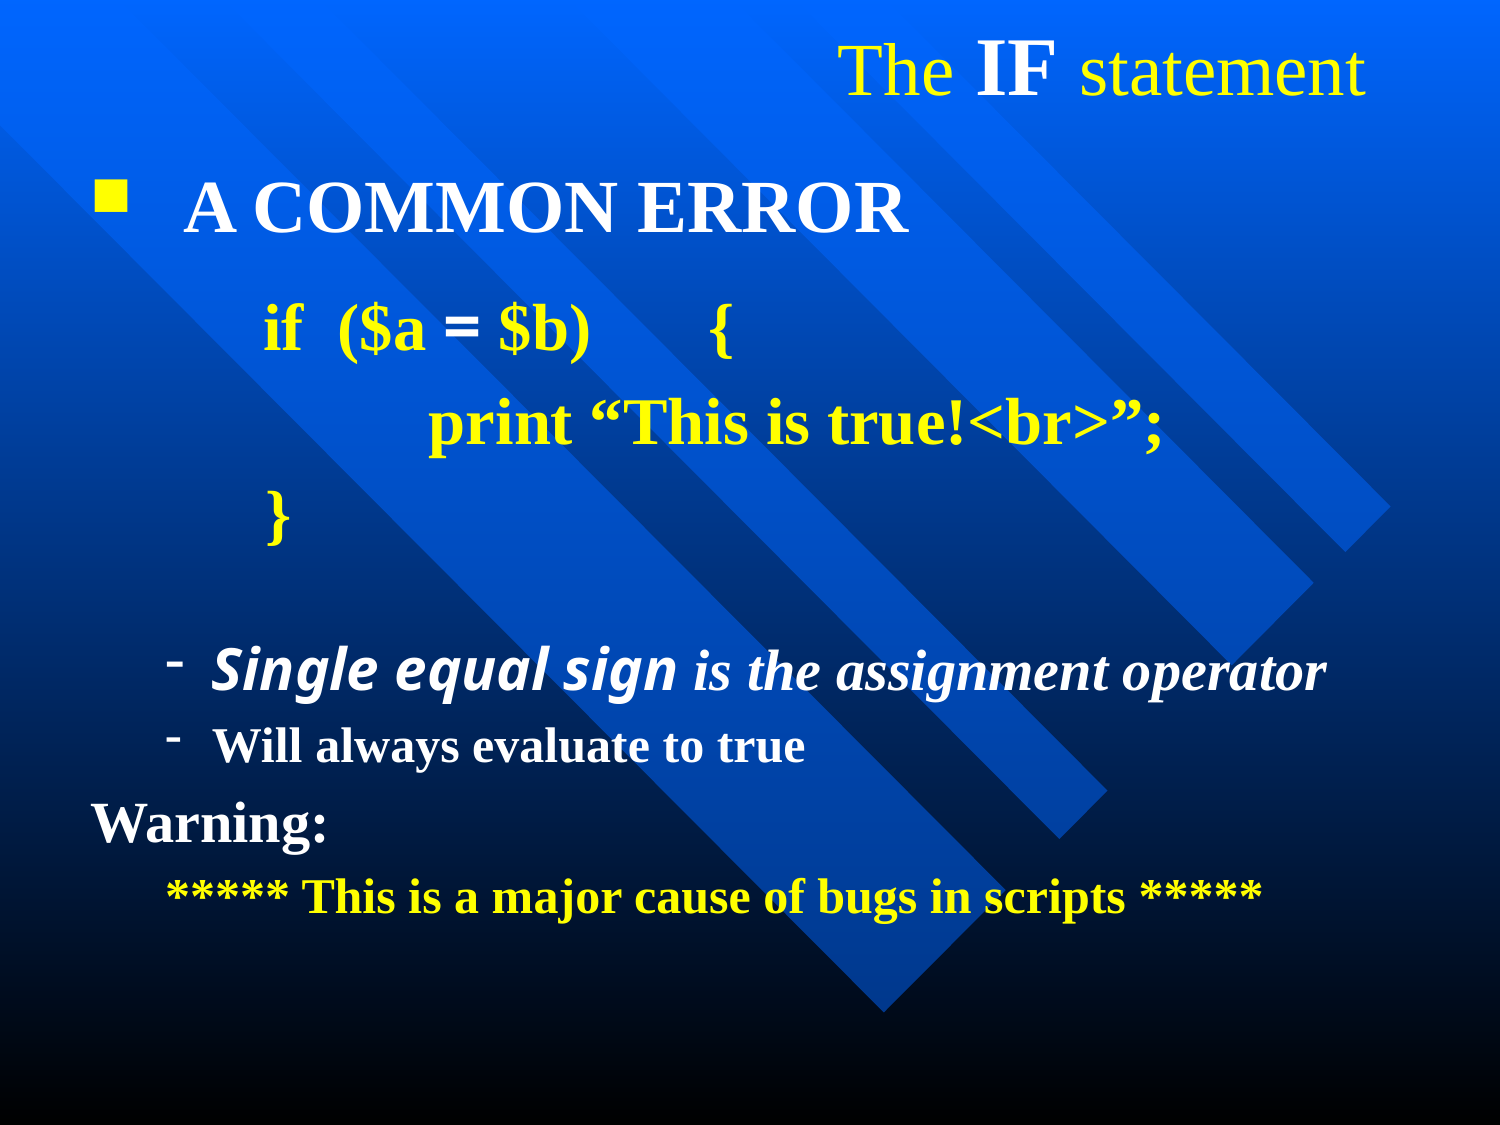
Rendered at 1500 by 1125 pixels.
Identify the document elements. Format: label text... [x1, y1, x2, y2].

list A COMMON ERROR if ($a = $b) { print “This is true!<br>”; } Single equal sign is the assignment operator Will always evaluate to true Warning: ***** This is a major cause of bugs in scripts ***** [75, 149, 1463, 1050]
title The IF statement [774, 24, 1425, 100]
